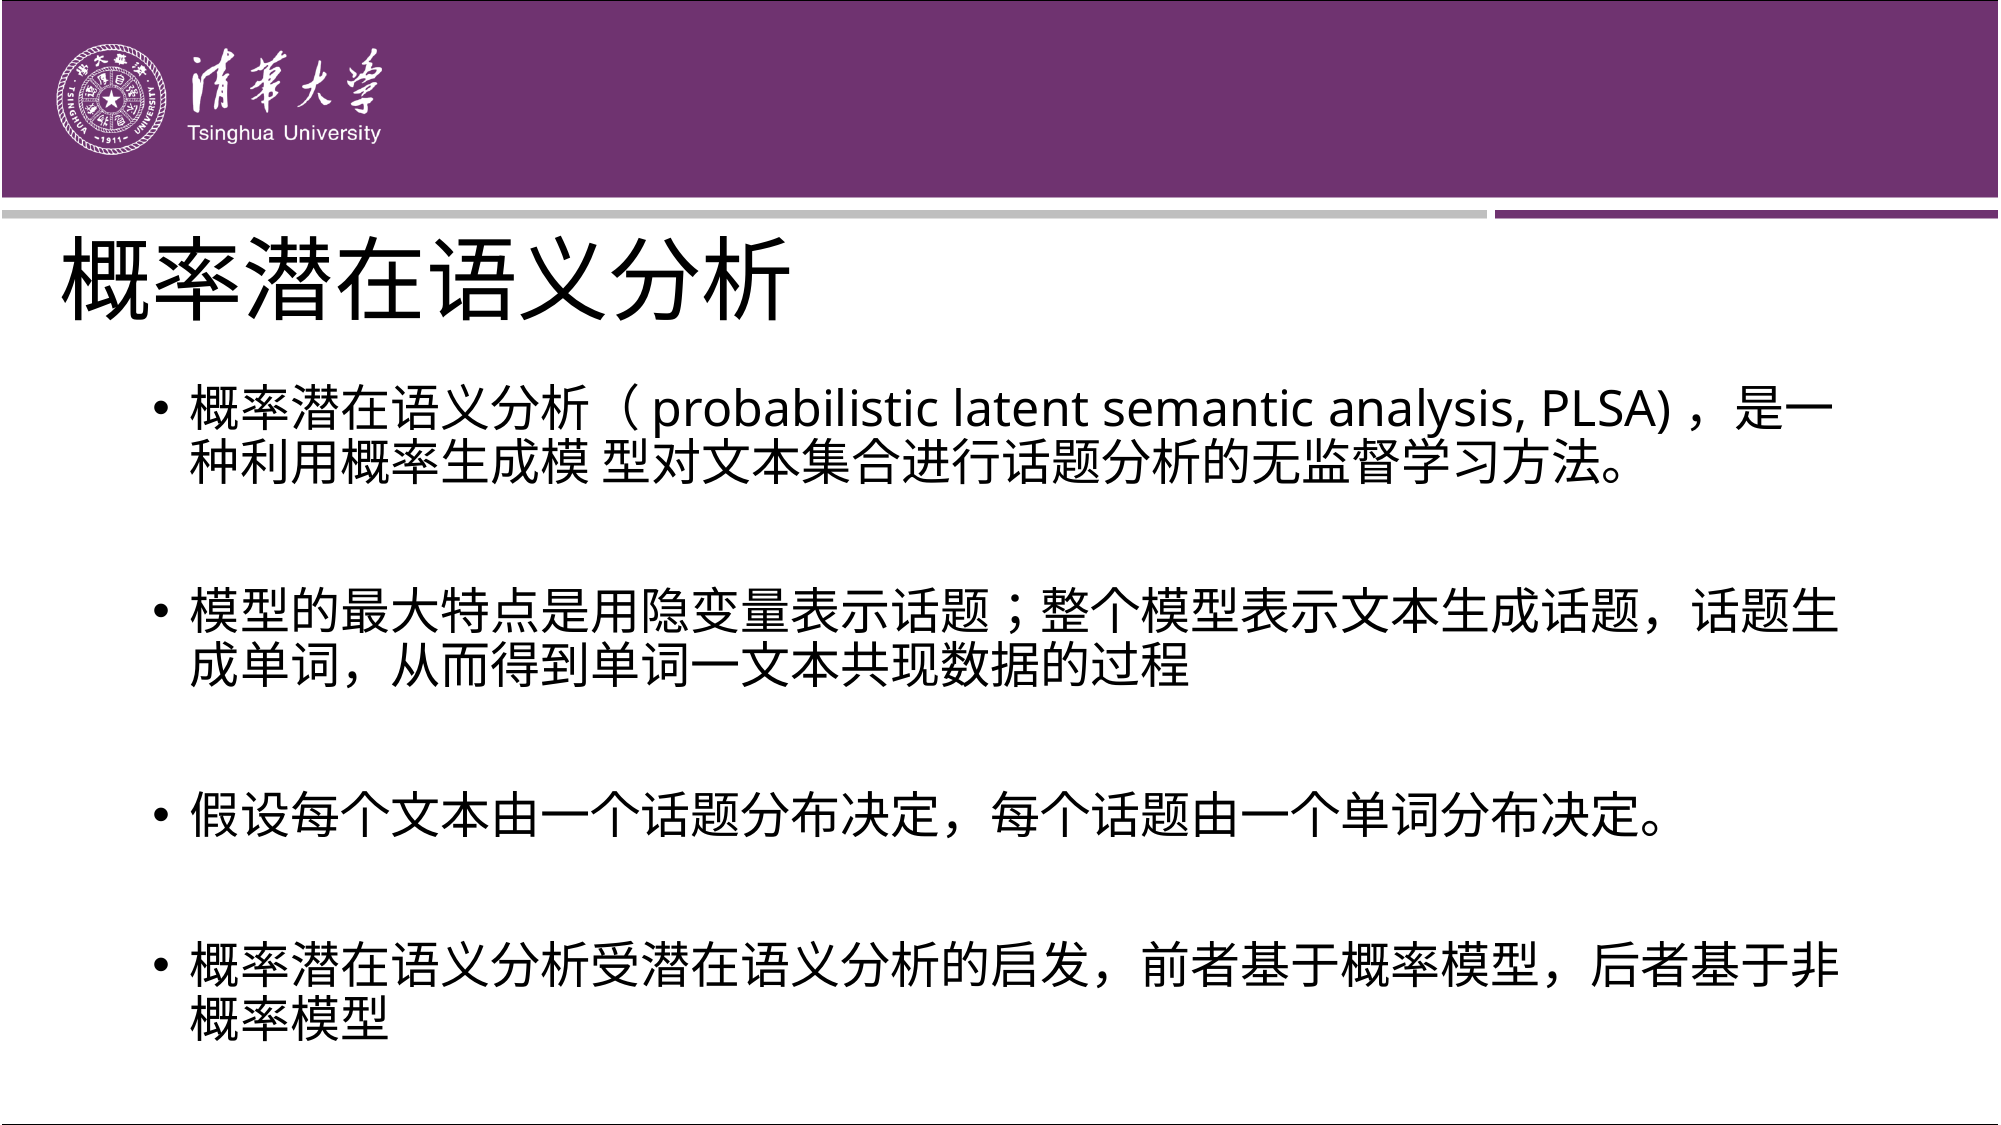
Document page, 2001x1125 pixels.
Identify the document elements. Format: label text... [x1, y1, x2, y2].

picture [2, 0, 1998, 1125]
list 概率潜在语义分析（probabilistic latent semantic analysis, PLSA)，是一种利用概率生成模 型对文本集合进行话题分析的无监督学习方法。 模型的最大特点是用隐变量表示话题；整个模型表示文本生成话题，话题生成单词，从而得到单词一文本共现数据的过程 假设每个文本由一个话题分布决定，每个话题由一个单词分布决定。 概率潜在语义分析受潜在语义分析的启发，前者基于概率模型，后者基于非概率模型 [137, 375, 1863, 1090]
title 概率潜在语义分析 [44, 175, 1770, 393]
